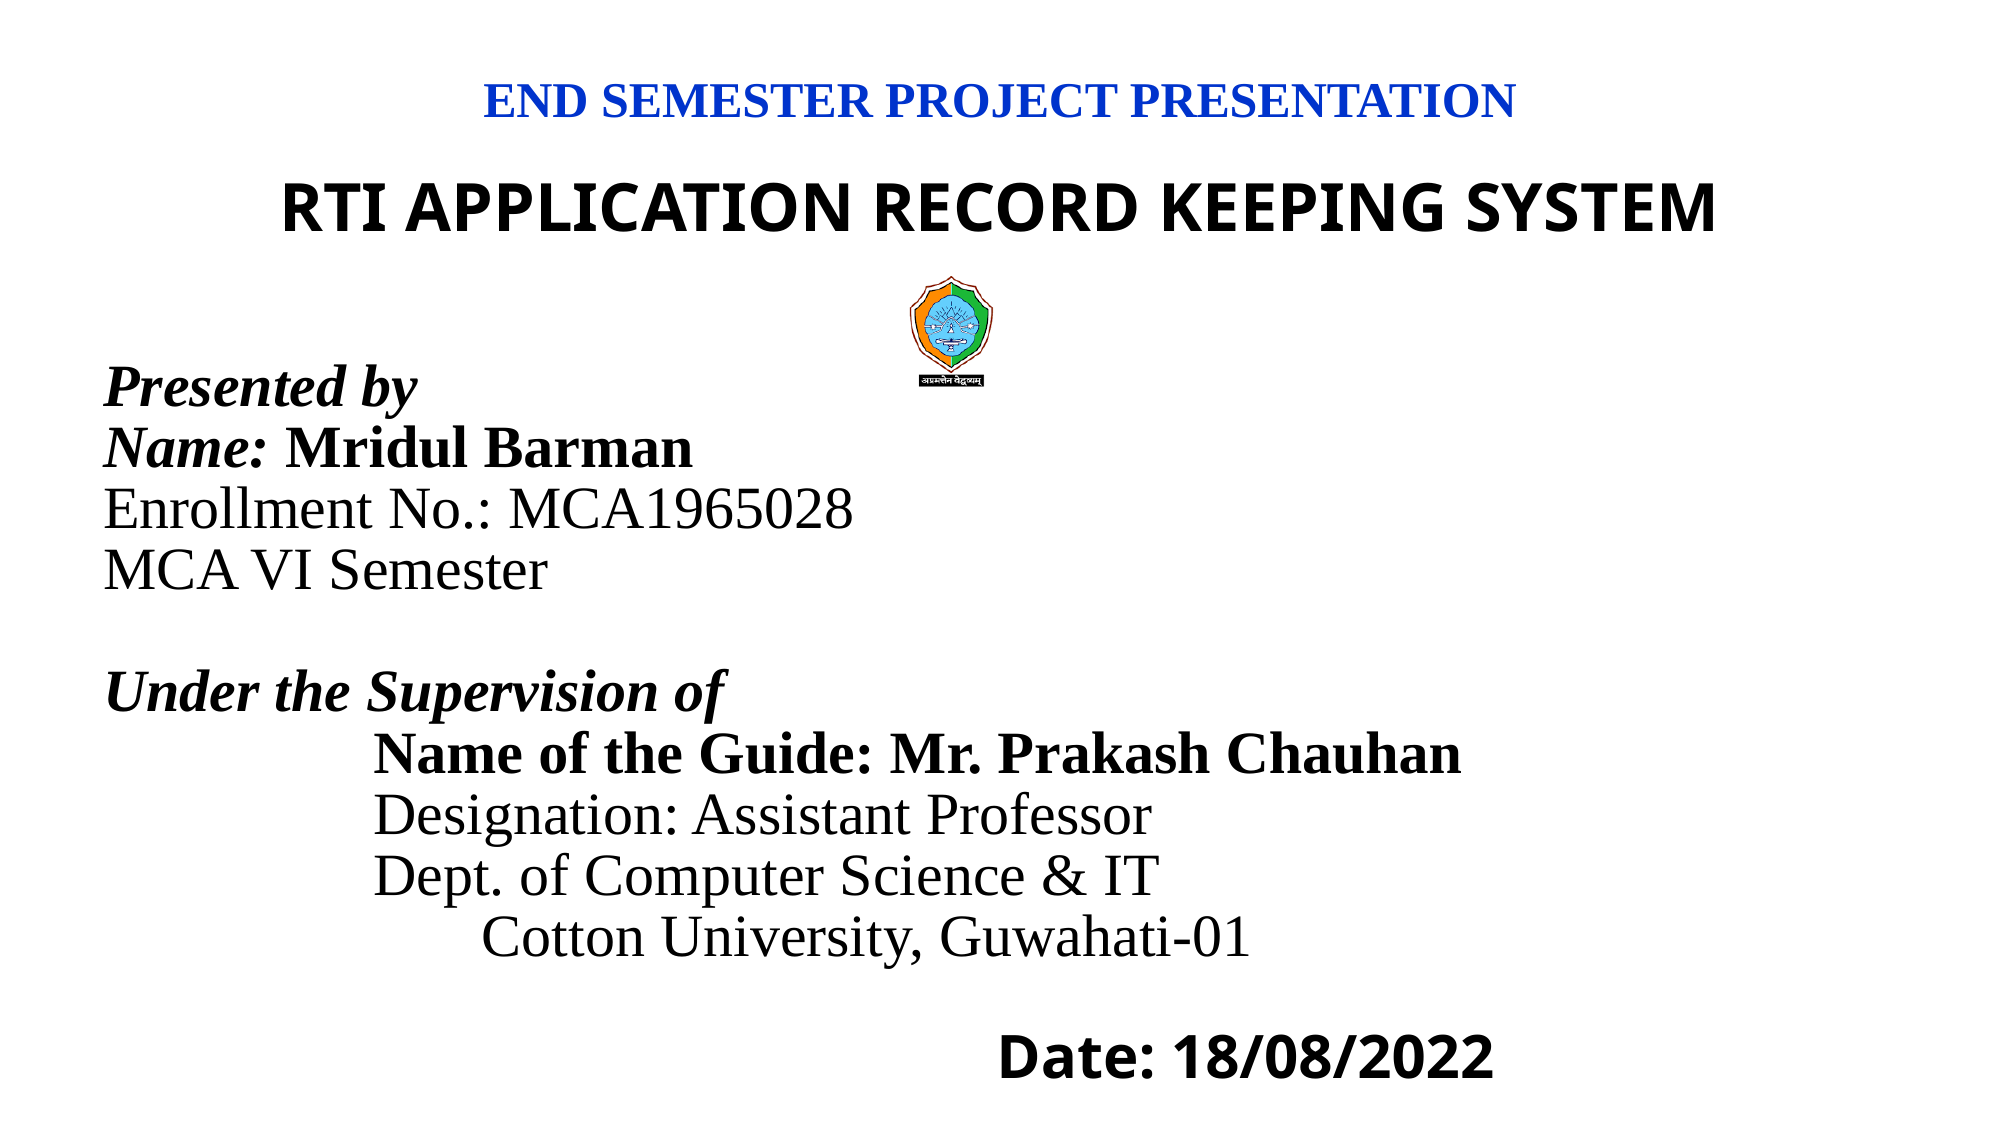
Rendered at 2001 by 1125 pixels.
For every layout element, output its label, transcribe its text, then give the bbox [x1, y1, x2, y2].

picture [905, 275, 995, 387]
text_box END SEMESTER PROJECT PRESENTATION RTI APPLICATION RECORD KEEPING SYSTEM [0, 19, 2000, 174]
text_box Presented by Name: Mridul Barman Enrollment No.: MCA1965028 MCA VI Semester Under the Supervision of Name of the Guide: Mr. Prakash Chauhan Designation: Assistant Professor Dept. of Computer Science & IT Cotton University, Guwahati-01 Date: 18/08/2022 [46, 289, 1969, 1112]
